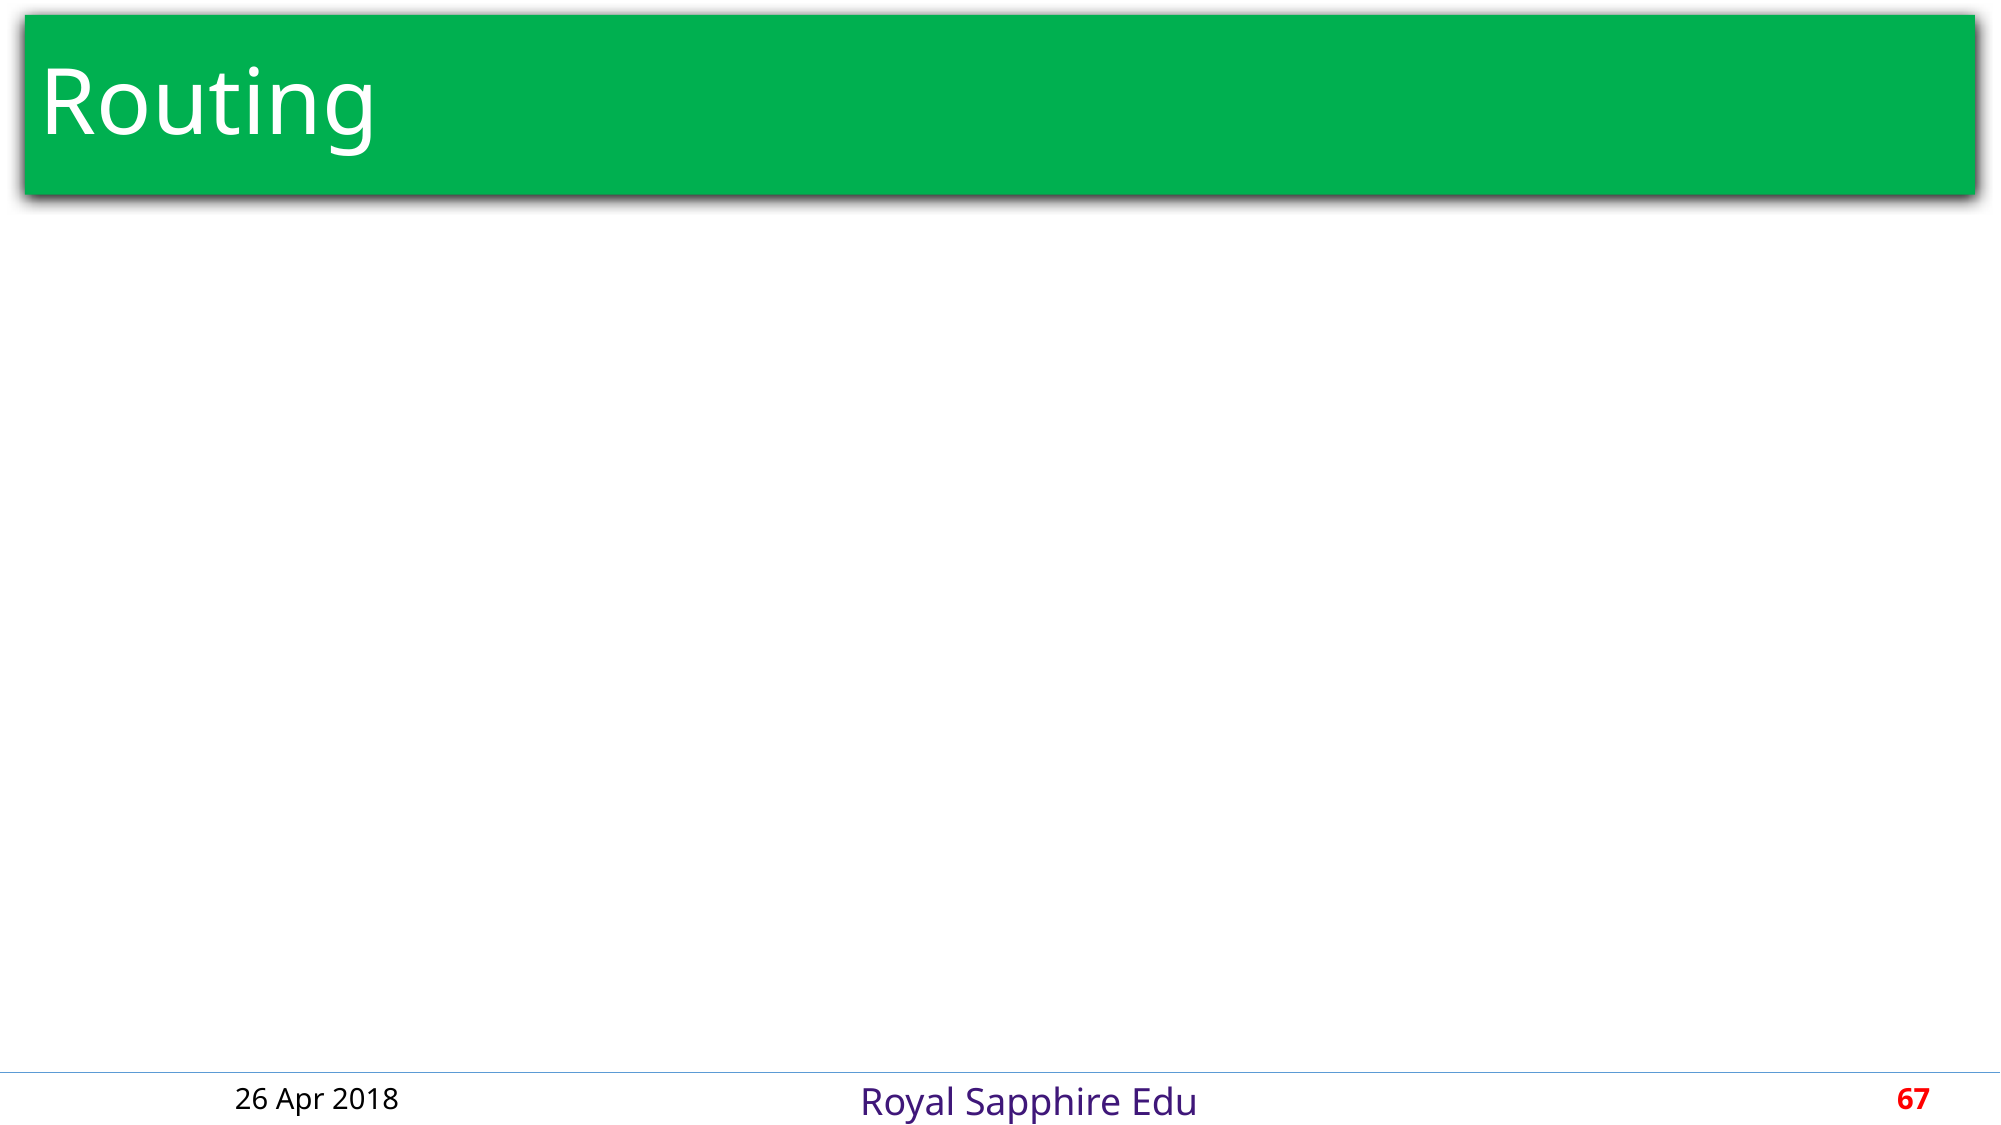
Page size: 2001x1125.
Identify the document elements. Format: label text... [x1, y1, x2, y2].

title Routing [24, 14, 1975, 195]
slide_number 67 [1495, 1072, 1946, 1115]
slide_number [220, 1072, 671, 1115]
